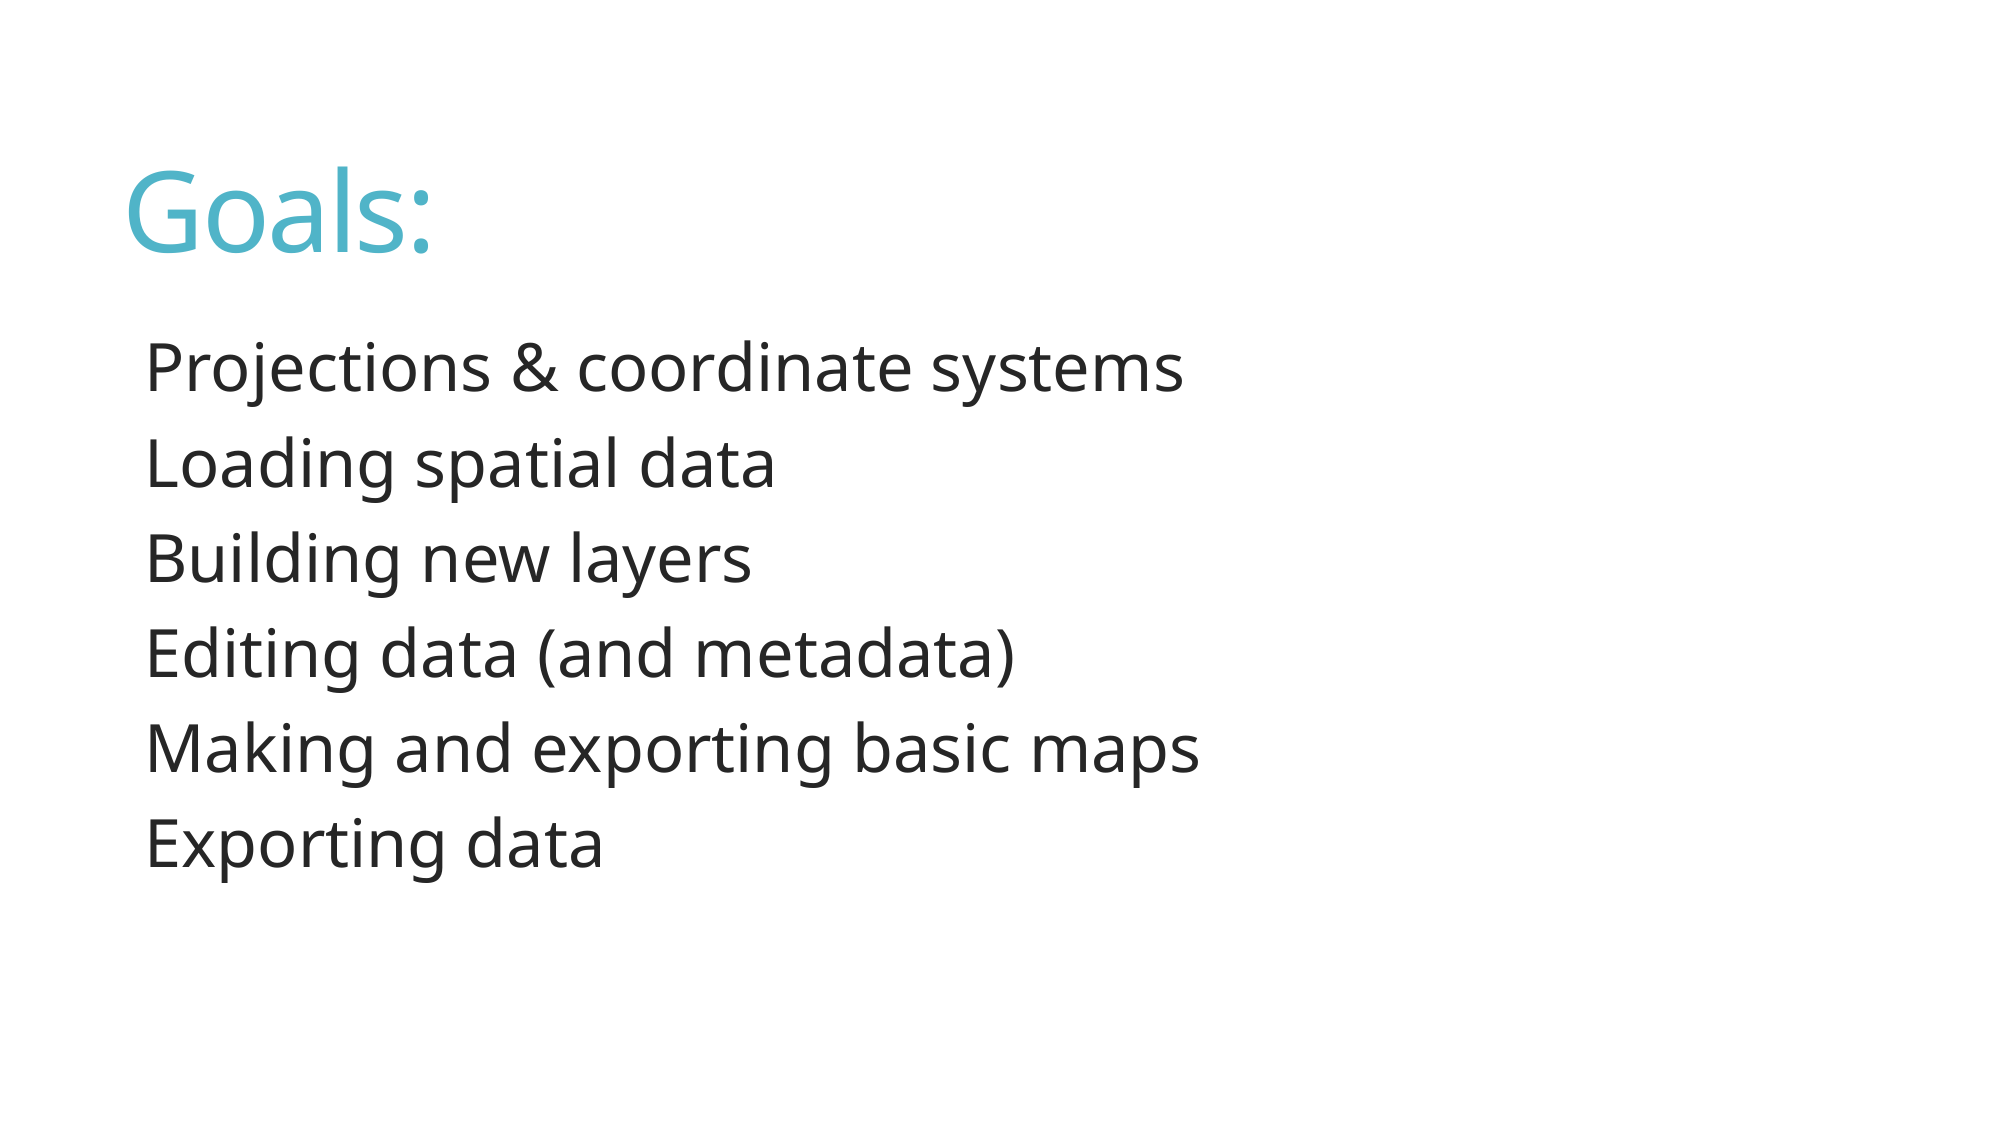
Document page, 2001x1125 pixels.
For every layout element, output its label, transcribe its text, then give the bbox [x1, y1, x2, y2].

title Goals: [107, 81, 1875, 354]
list Projections & coordinate systems Loading spatial data Building new layers Editing data (and metadata) Making and exporting basic maps Exporting data [111, 329, 1876, 948]
